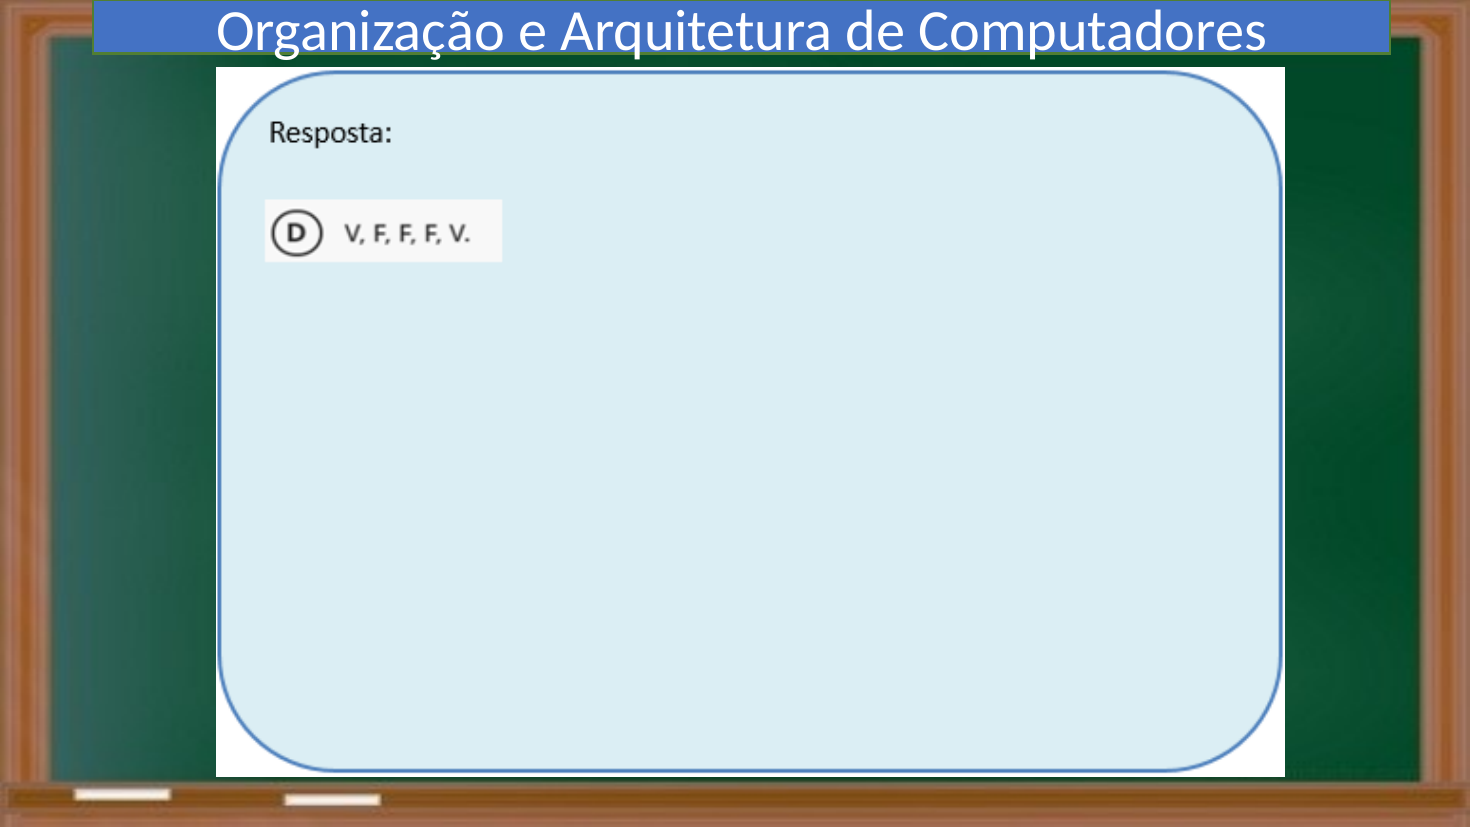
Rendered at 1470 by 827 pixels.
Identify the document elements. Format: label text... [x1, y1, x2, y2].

picture [0, 0, 1470, 827]
text_box Organização e Arquitetura de Computadores [93, 0, 1391, 54]
